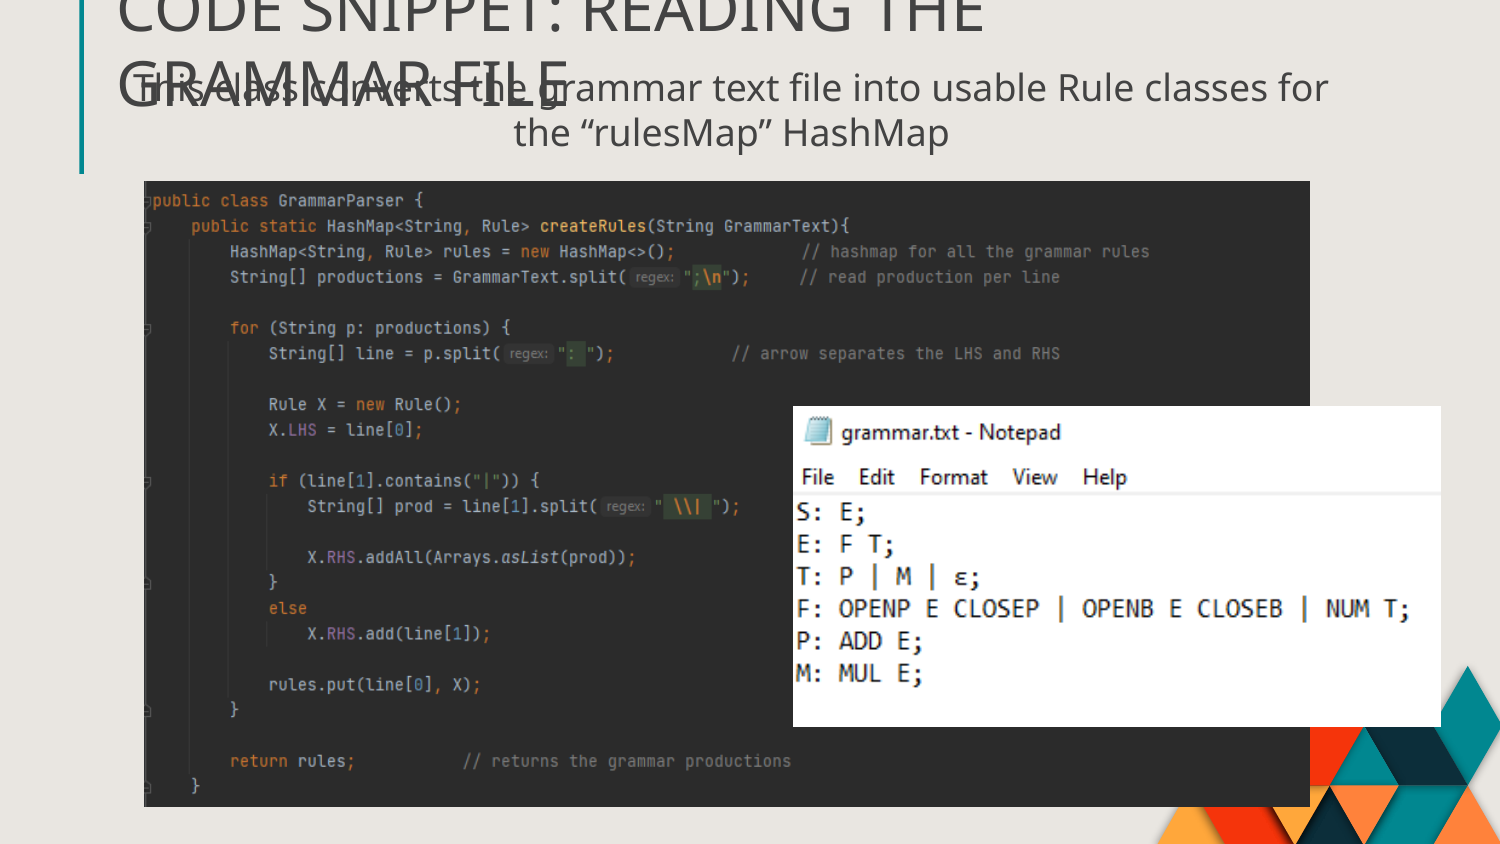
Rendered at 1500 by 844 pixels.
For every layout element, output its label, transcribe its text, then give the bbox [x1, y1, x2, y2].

picture [143, 181, 1441, 807]
title CODE SNIPPET: READING THE GRAMMAR FILE [101, 39, 1303, 74]
title This class converts the grammar text file into usable Rule classes for the “rulesMap” HashMap [88, 74, 1375, 170]
